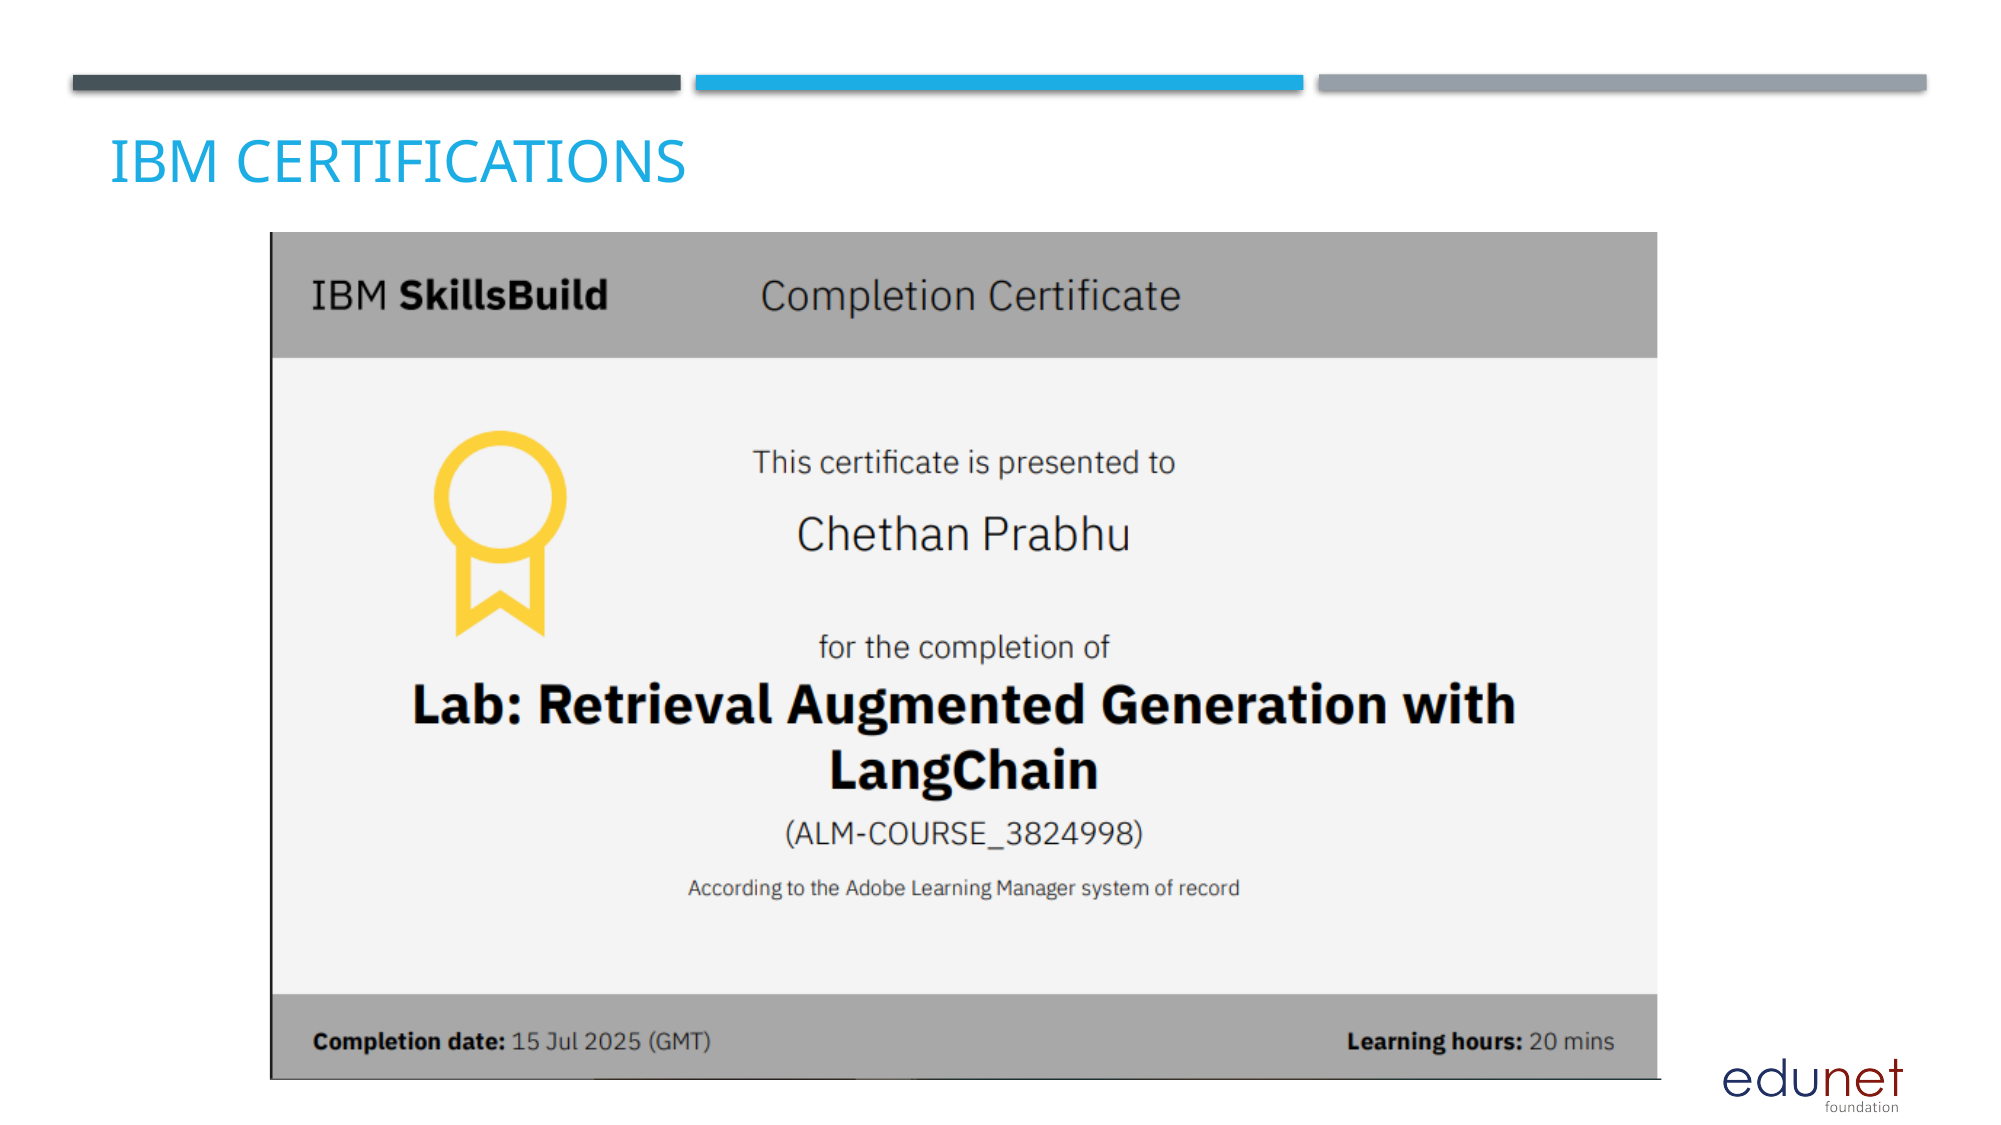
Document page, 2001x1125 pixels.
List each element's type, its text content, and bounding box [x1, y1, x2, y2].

title IBM Certifications [95, 115, 1905, 203]
picture [1719, 1056, 1905, 1116]
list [269, 232, 1662, 1081]
